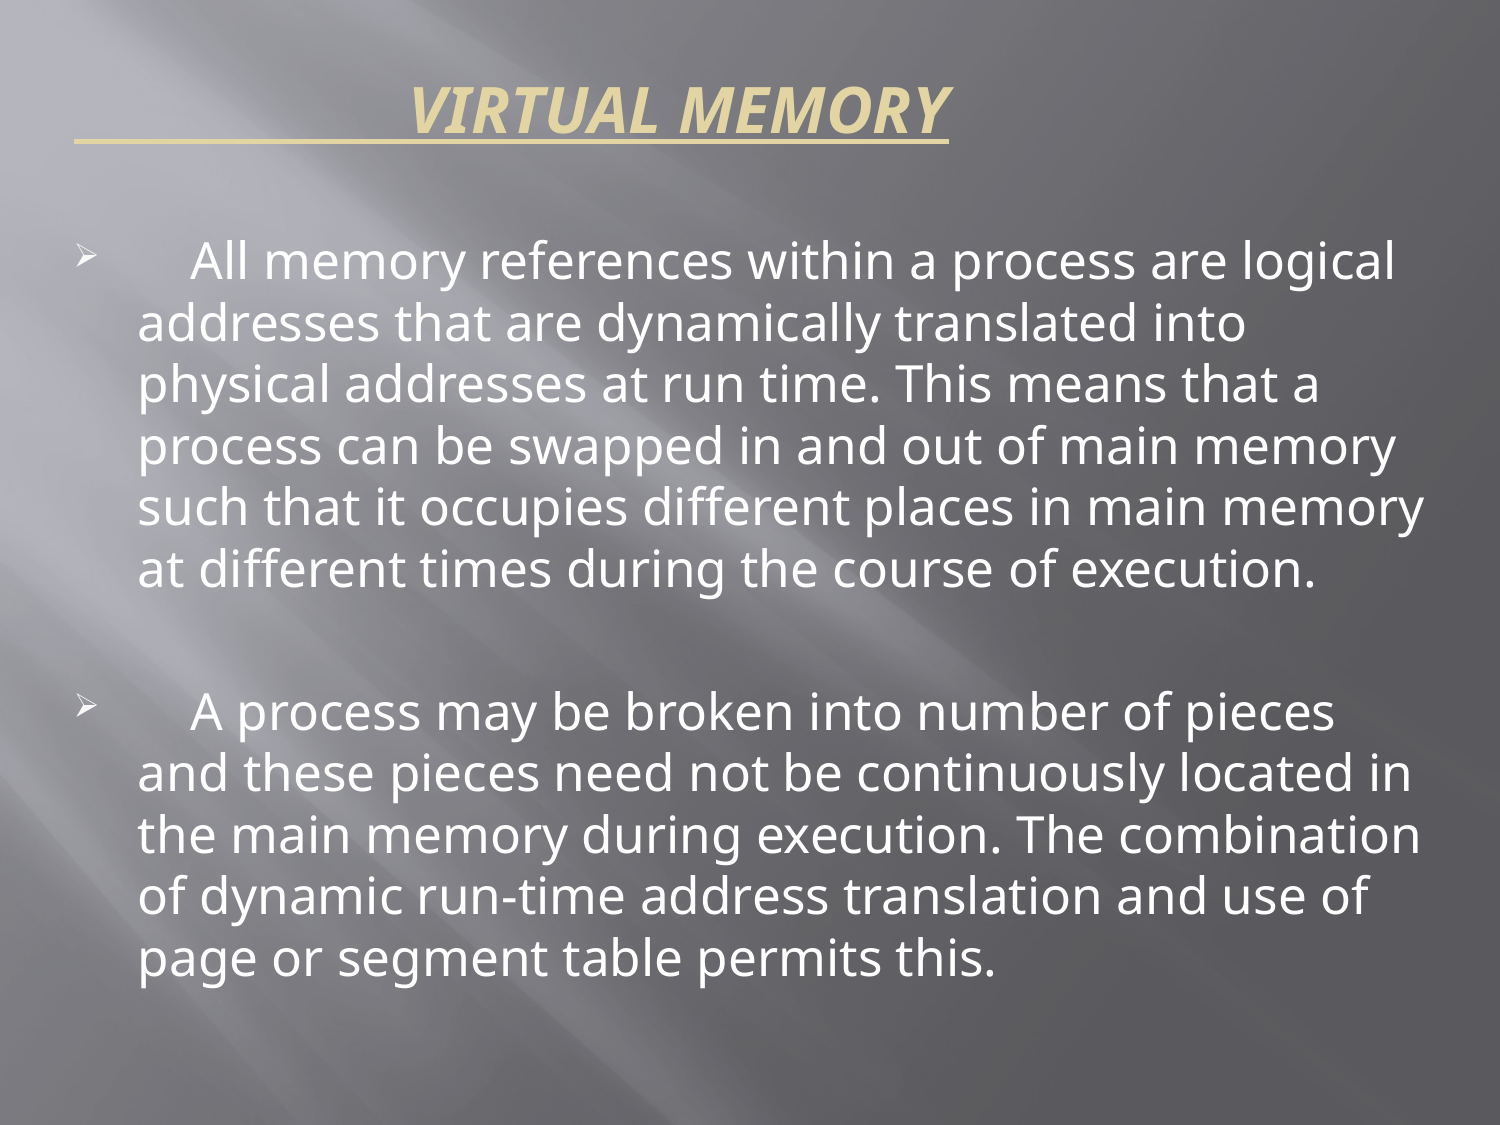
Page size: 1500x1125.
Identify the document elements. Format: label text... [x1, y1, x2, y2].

subtitle VIRTUAL MEMORY All memory references within a process are logical addresses that are dynamically translated into physical addresses at run time. This means that a process can be swapped in and out of main memory such that it occupies different places in main memory at different times during the course of execution. A process may be broken into number of pieces and these pieces need not be continuously located in the main memory during execution. The combination of dynamic run-time address translation and use of page or segment table permits this. [37, 62, 1450, 1038]
